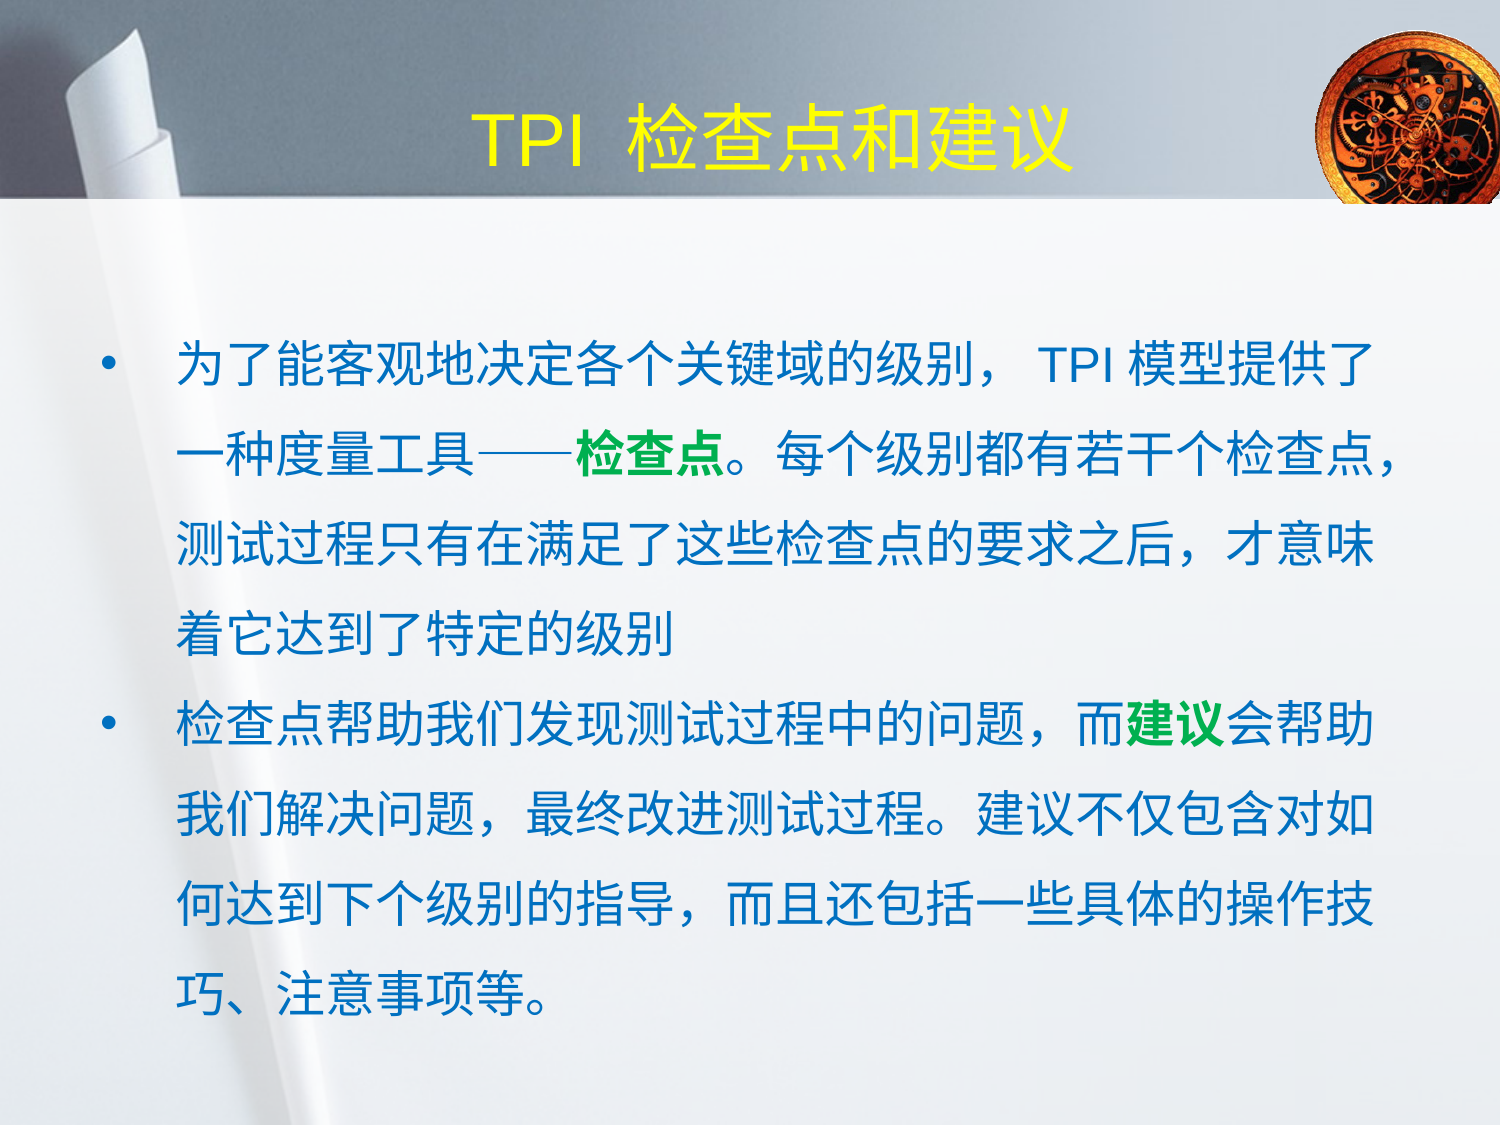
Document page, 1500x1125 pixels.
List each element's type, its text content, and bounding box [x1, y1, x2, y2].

title TPI 检查点和建议 [135, 42, 1411, 231]
text_box 为了能客观地决定各个关键域的级别，TPI模型提供了一种度量工具——检查点。每个级别都有若干个检查点，测试过程只有在满足了这些检查点的要求之后，才意味着它达到了特定的级别 检查点帮助我们发现测试过程中的问题，而建议会帮助我们解决问题，最终改进测试过程。建议不仅包含对如何达到下个级别的指导，而且还包括一些具体的操作技巧、注意事项等。 [100, 302, 1412, 1023]
picture [0, 0, 1500, 204]
